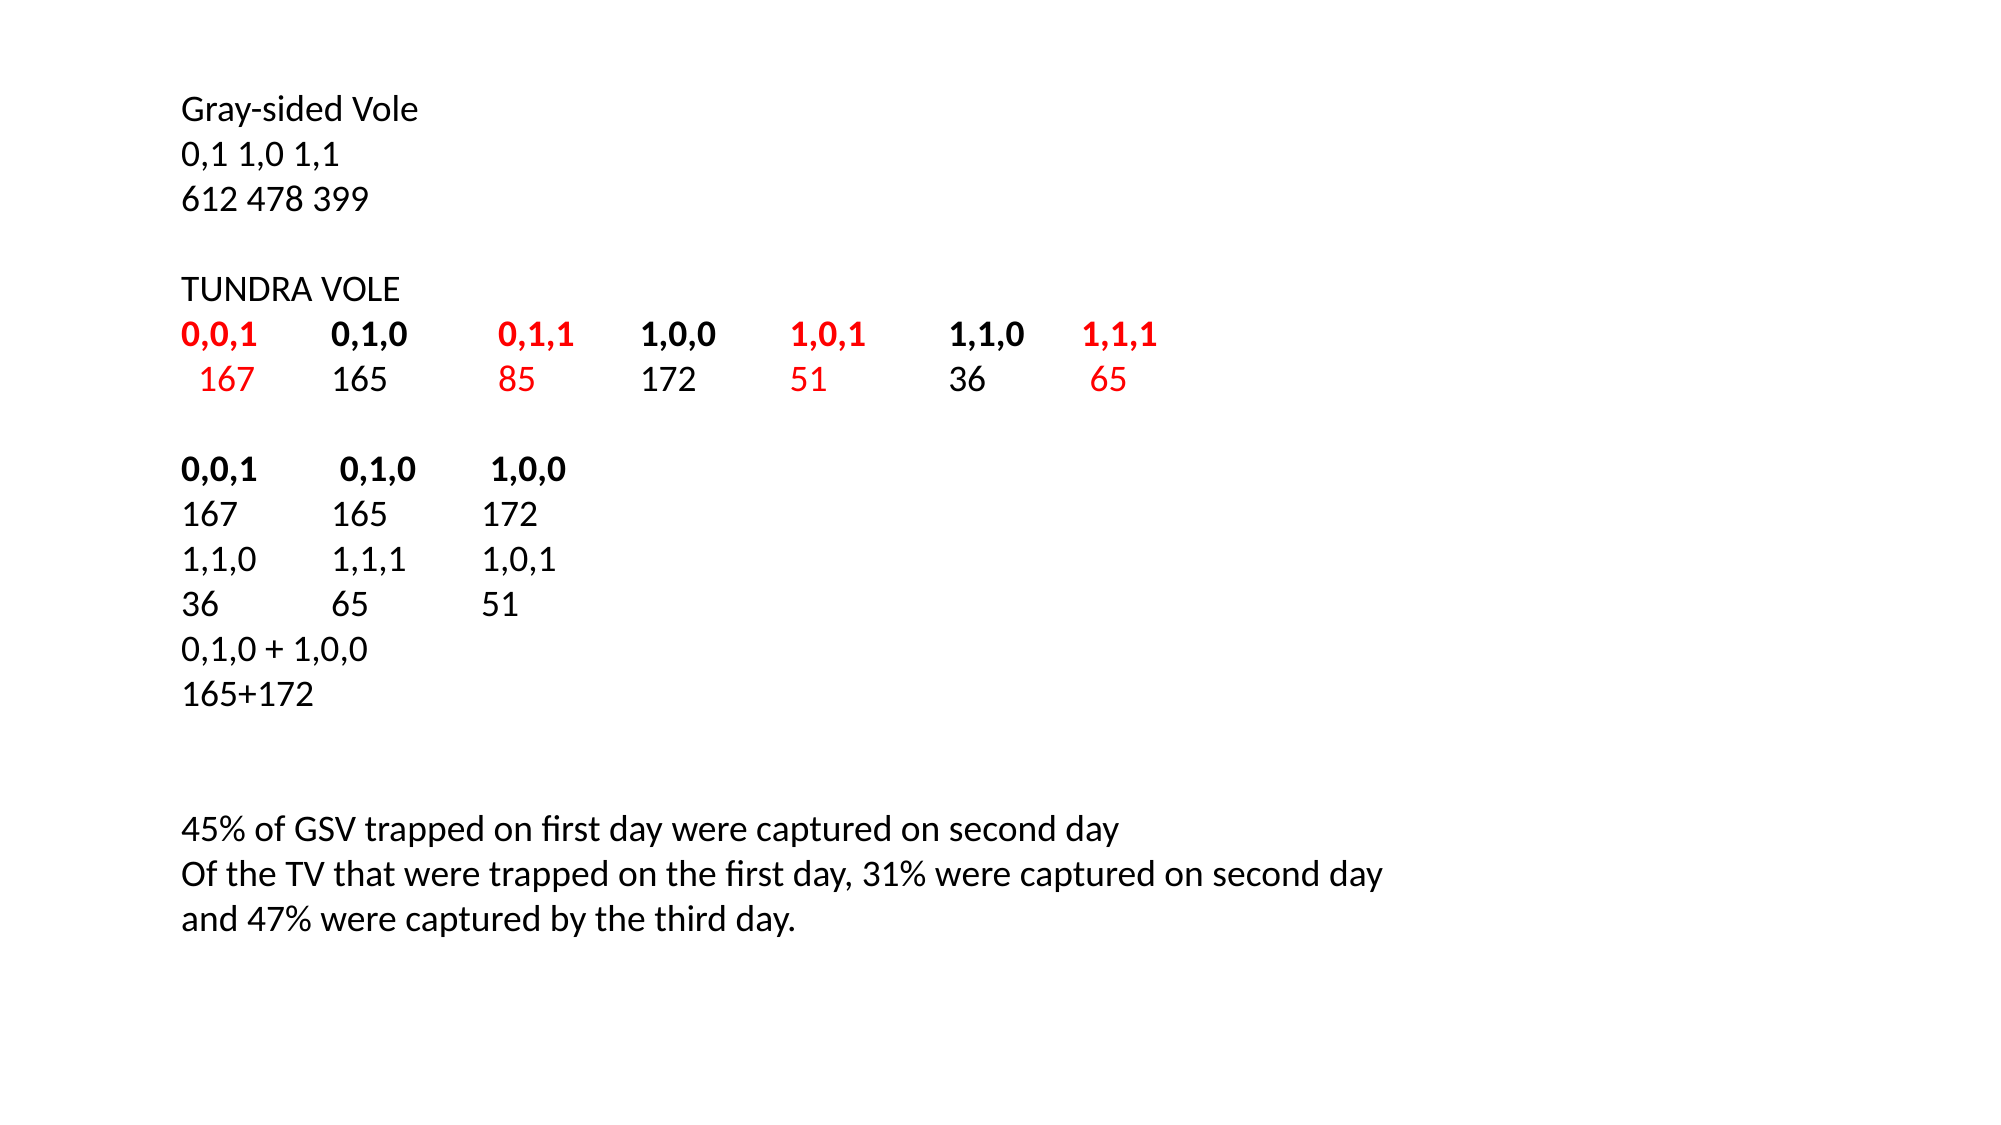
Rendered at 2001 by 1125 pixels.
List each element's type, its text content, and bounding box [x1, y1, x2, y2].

text_box Gray-sided Vole 0,1 1,0 1,1 612 478 399 TUNDRA VOLE 0,0,1 0,1,0 0,1,1 1,0,0 1,0,1 1,1,0 1,1,1 167 165 85 172 51 36 65 0,0,1 0,1,0 1,0,0 167 165 172 1,1,0 1,1,1 1,0,1 36 65 51 0,1,0 + 1,0,0 165+172 45% of GSV trapped on first day were captured on second day Of the TV that were trapped on the first day, 31% were captured on second day and 47% were captured by the third day. [166, 76, 1412, 991]
